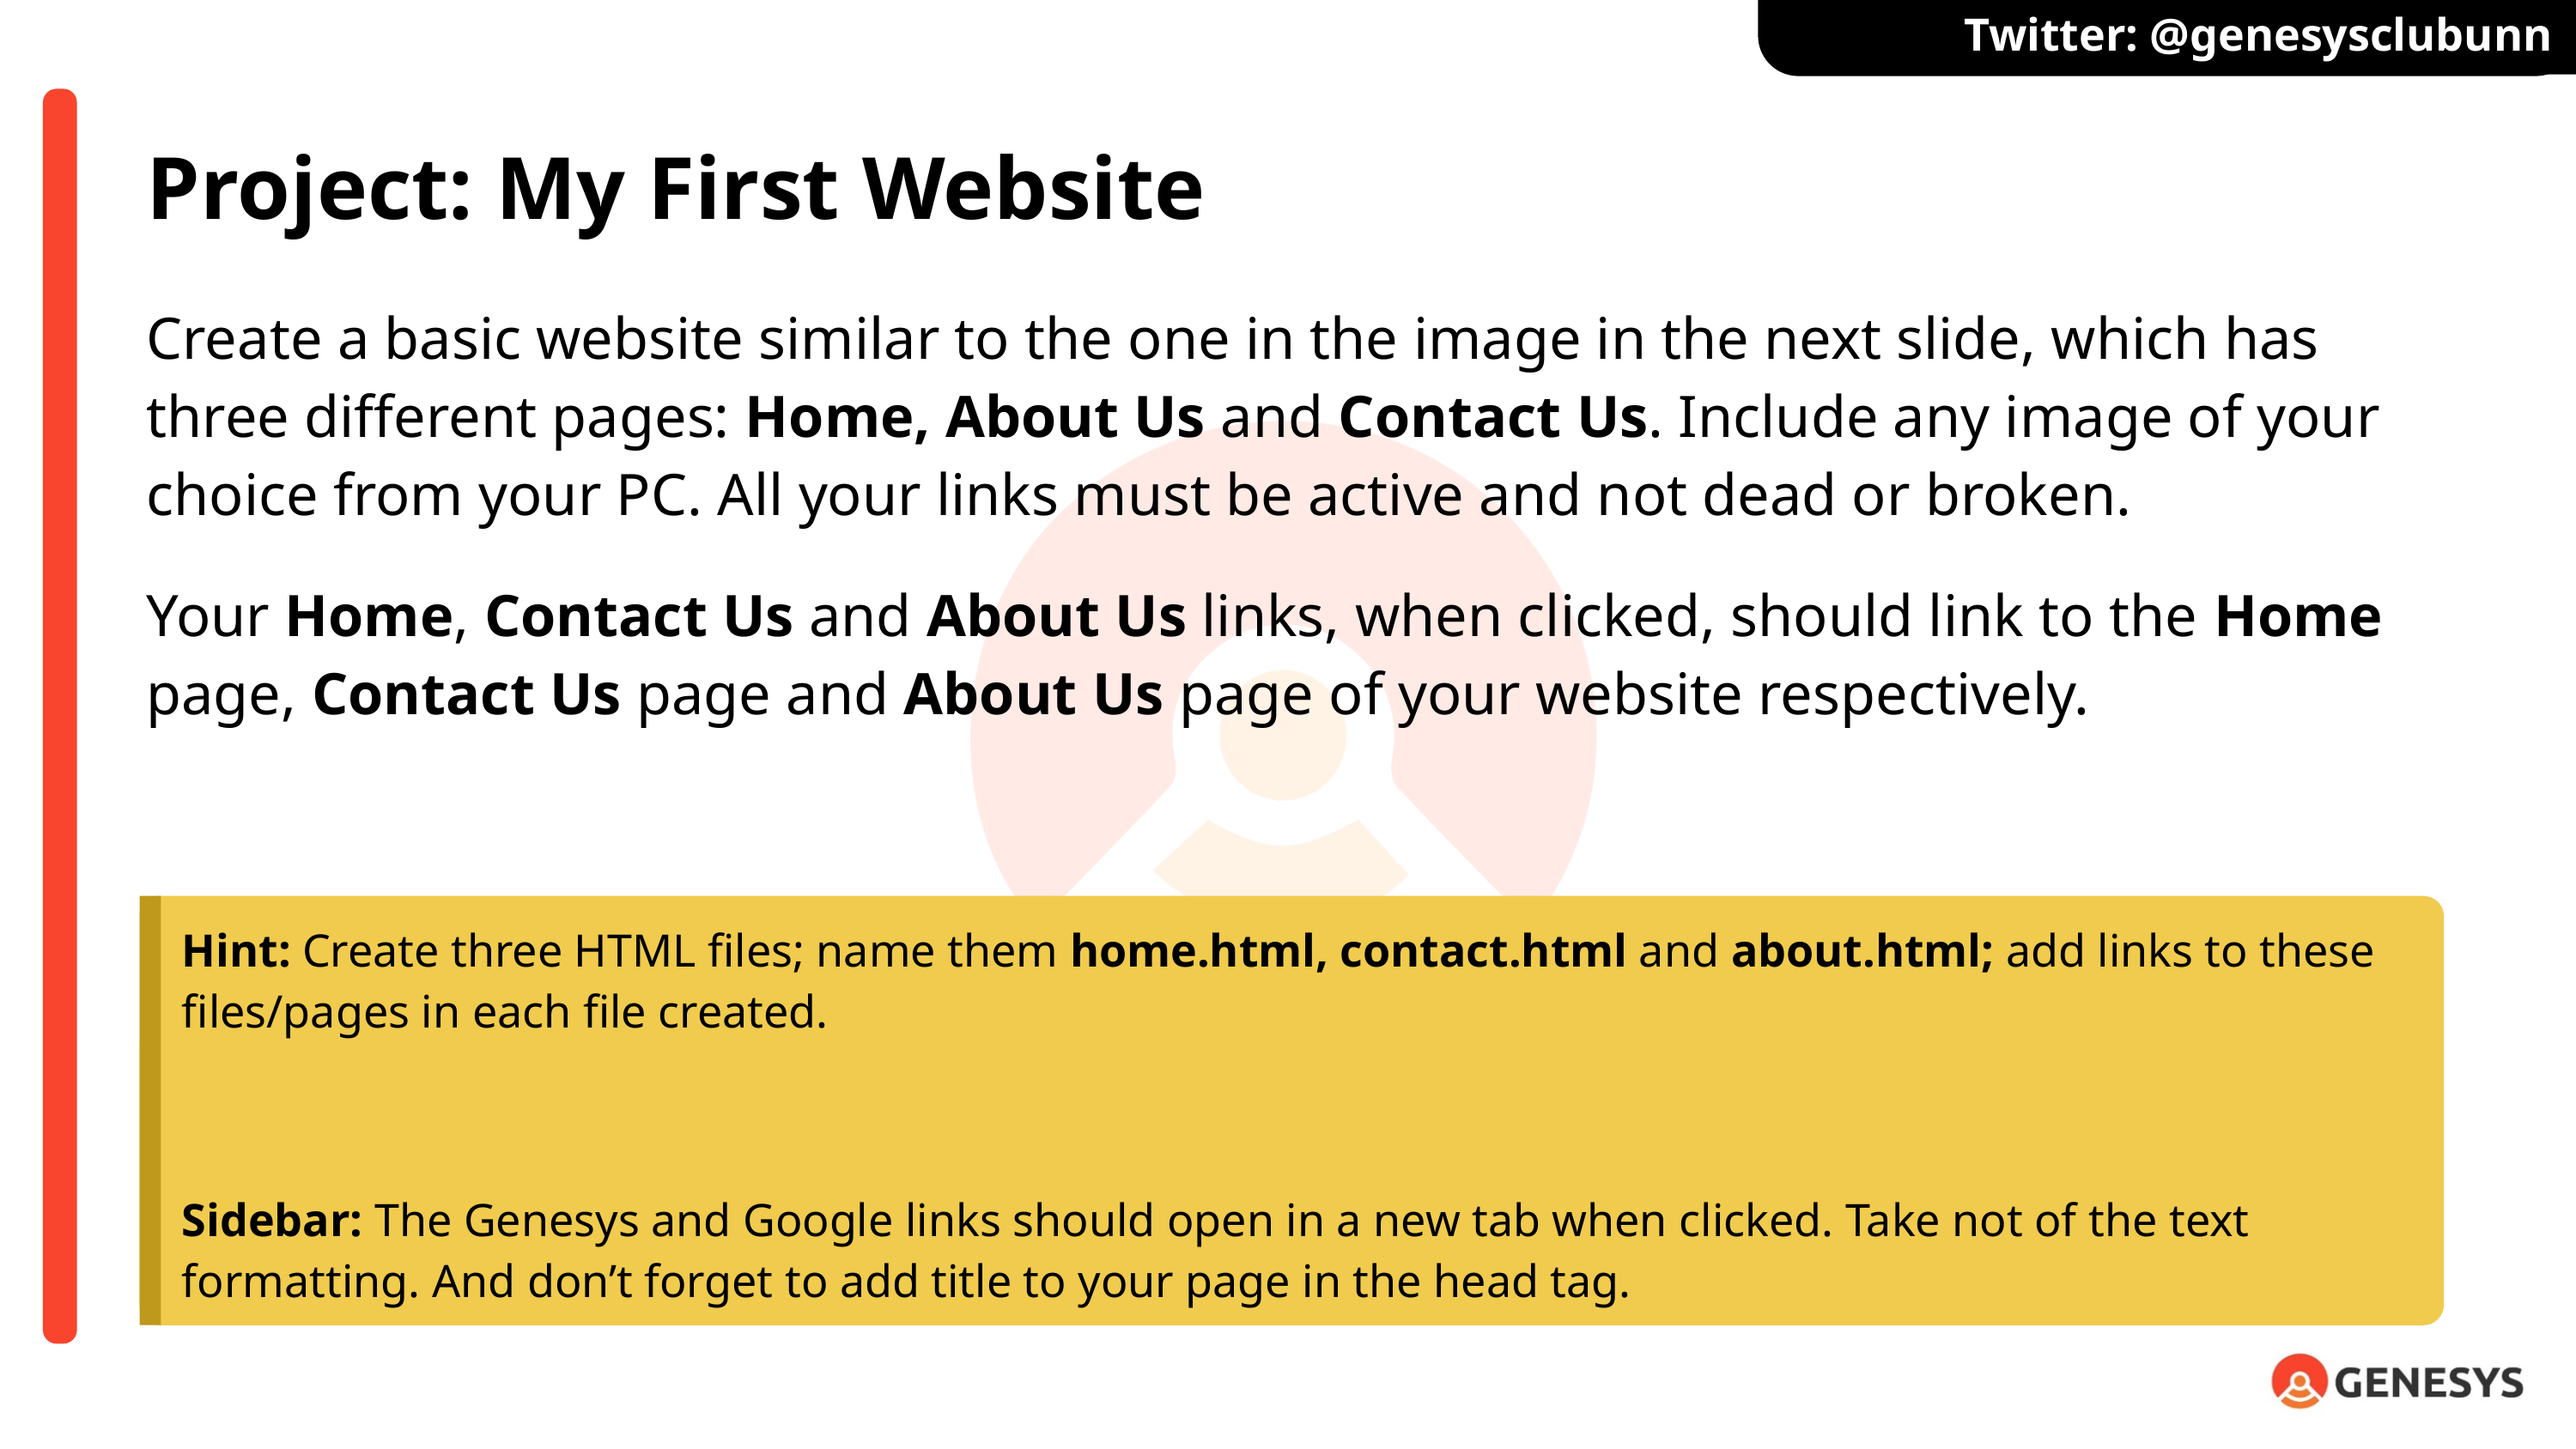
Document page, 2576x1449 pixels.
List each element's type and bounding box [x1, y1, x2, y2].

text_box [128, 112, 2448, 1325]
picture [0, 0, 2572, 1444]
text_box [139, 895, 2445, 1325]
